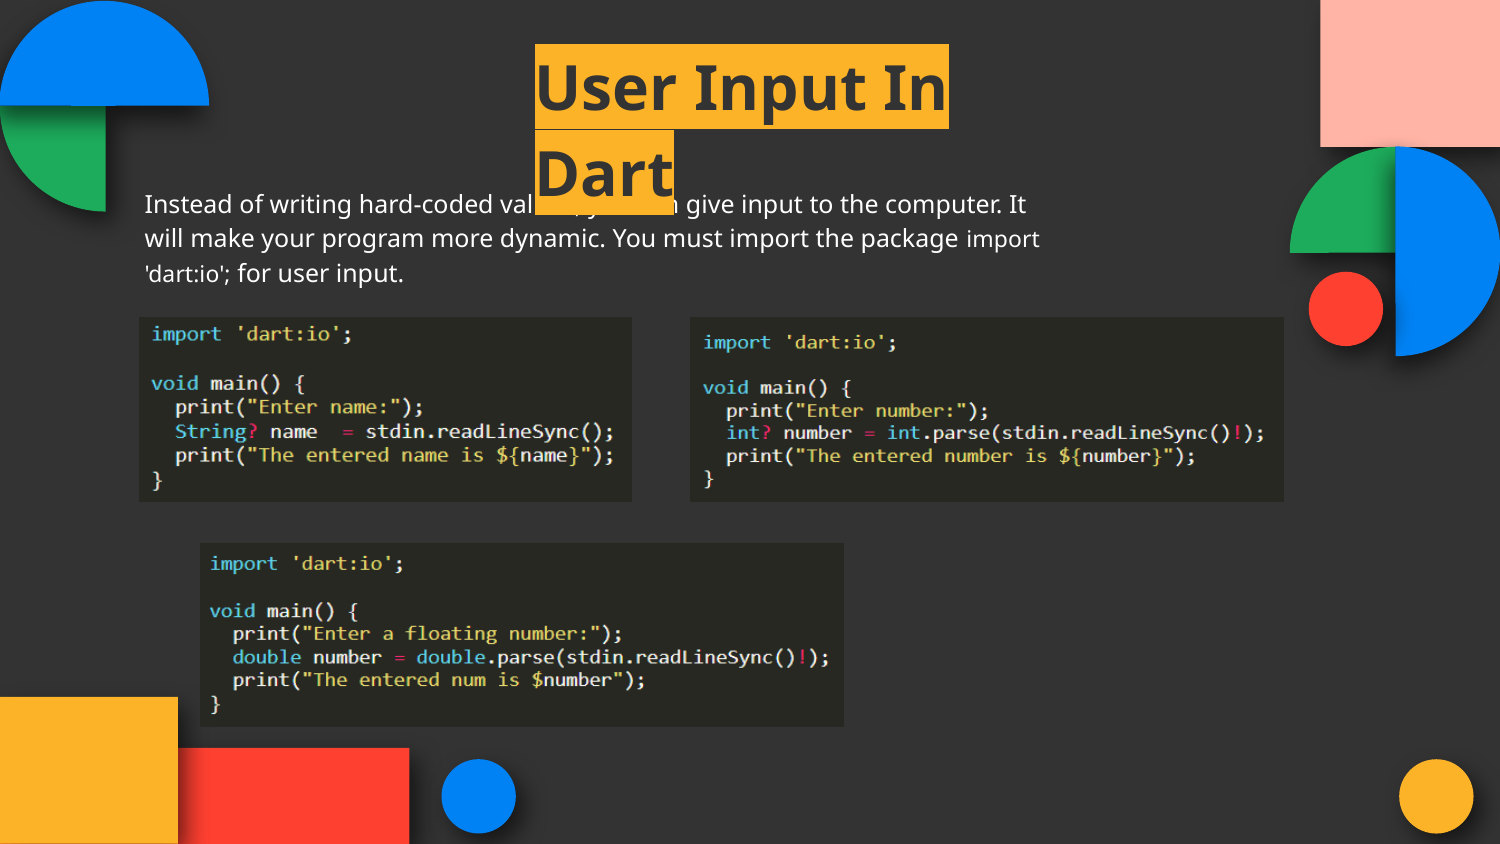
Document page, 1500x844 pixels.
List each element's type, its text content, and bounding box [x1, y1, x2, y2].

text_box User Input In Dart [519, 21, 1088, 225]
picture [200, 543, 844, 728]
picture [138, 317, 633, 502]
text_box Instead of writing hard-coded values, you can give input to the computer. It will make your program more dynamic. You must import the package import 'dart:io'; for user input. [129, 168, 1088, 303]
picture [689, 317, 1284, 502]
